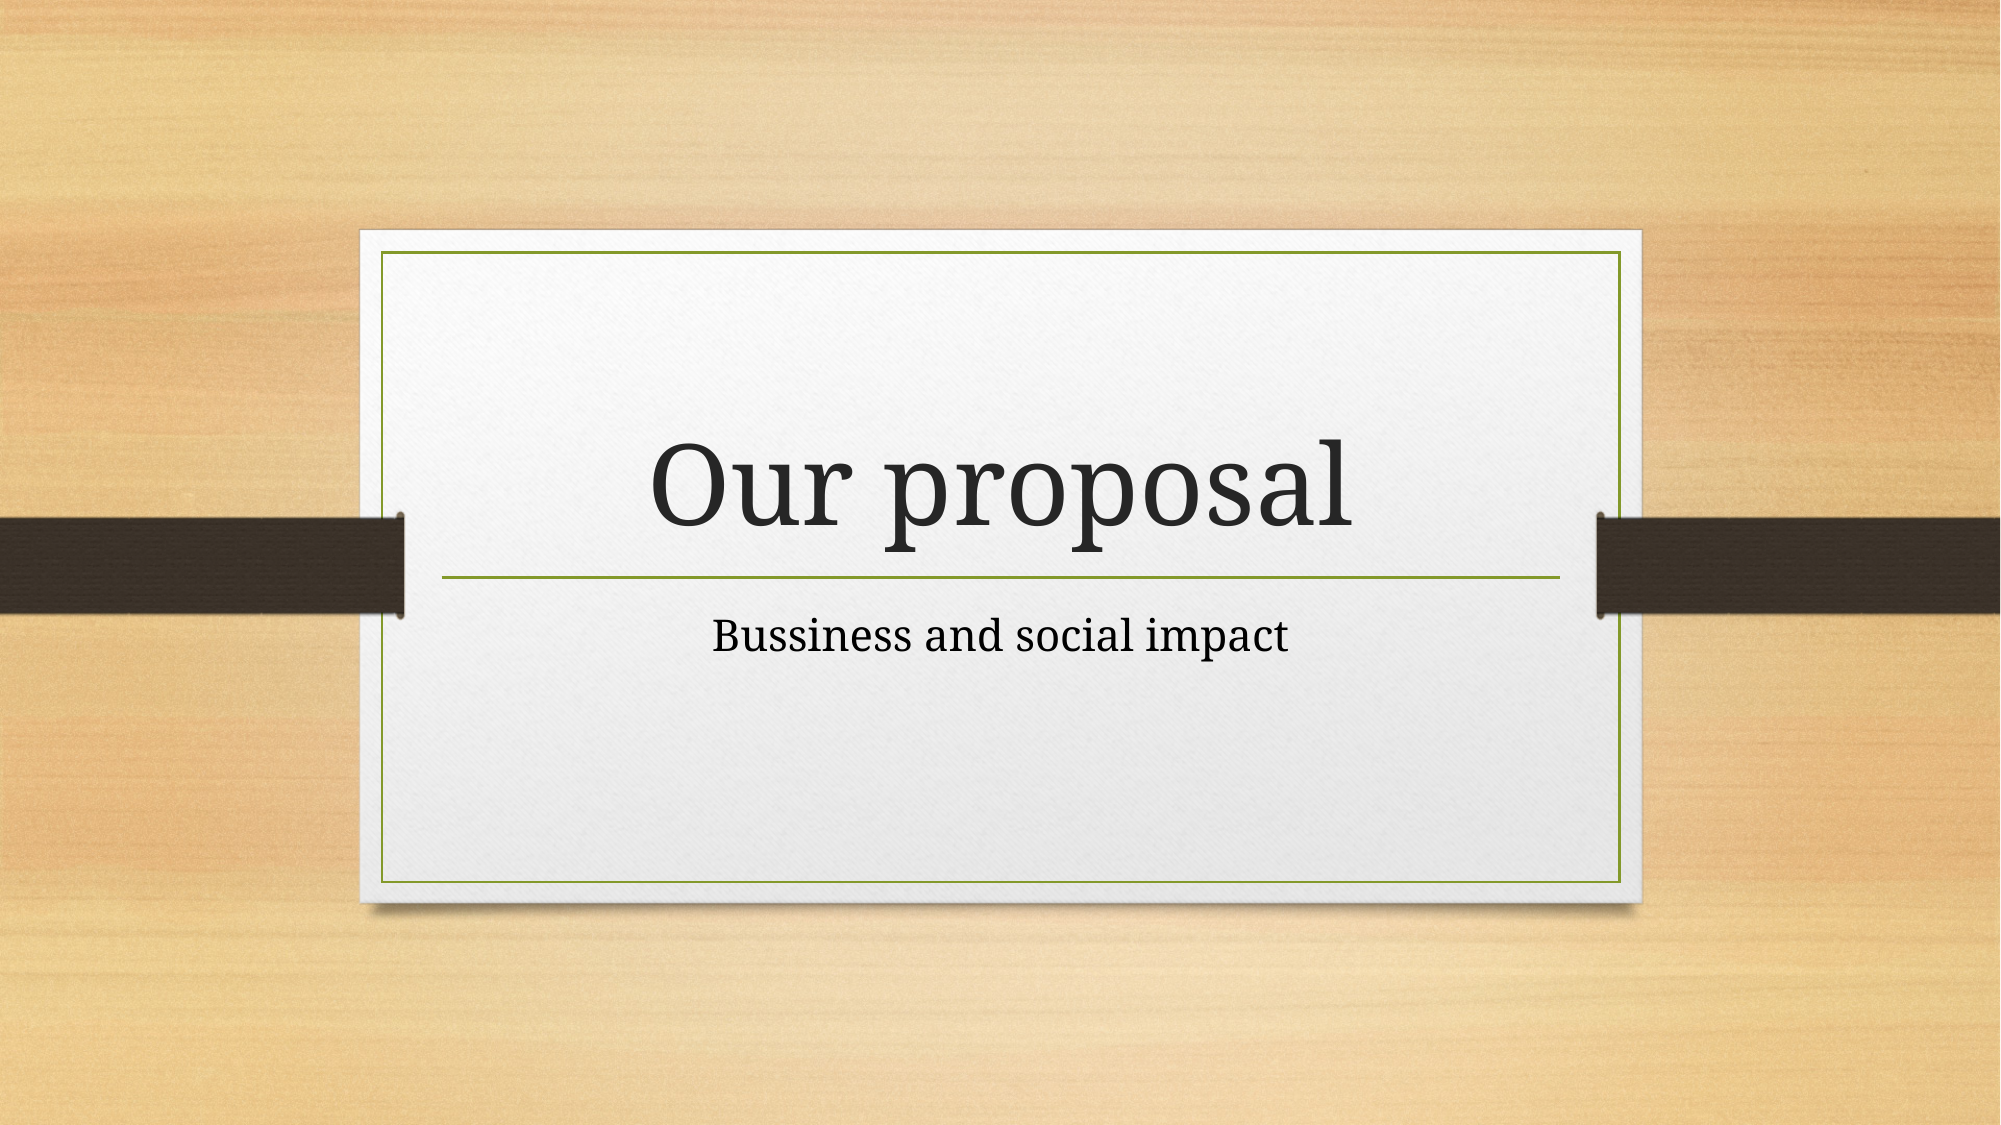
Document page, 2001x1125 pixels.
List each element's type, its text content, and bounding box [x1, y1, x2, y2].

picture [0, 0, 2001, 1125]
subtitle Bussiness and social impact [441, 600, 1560, 817]
title Our proposal [441, 306, 1560, 556]
